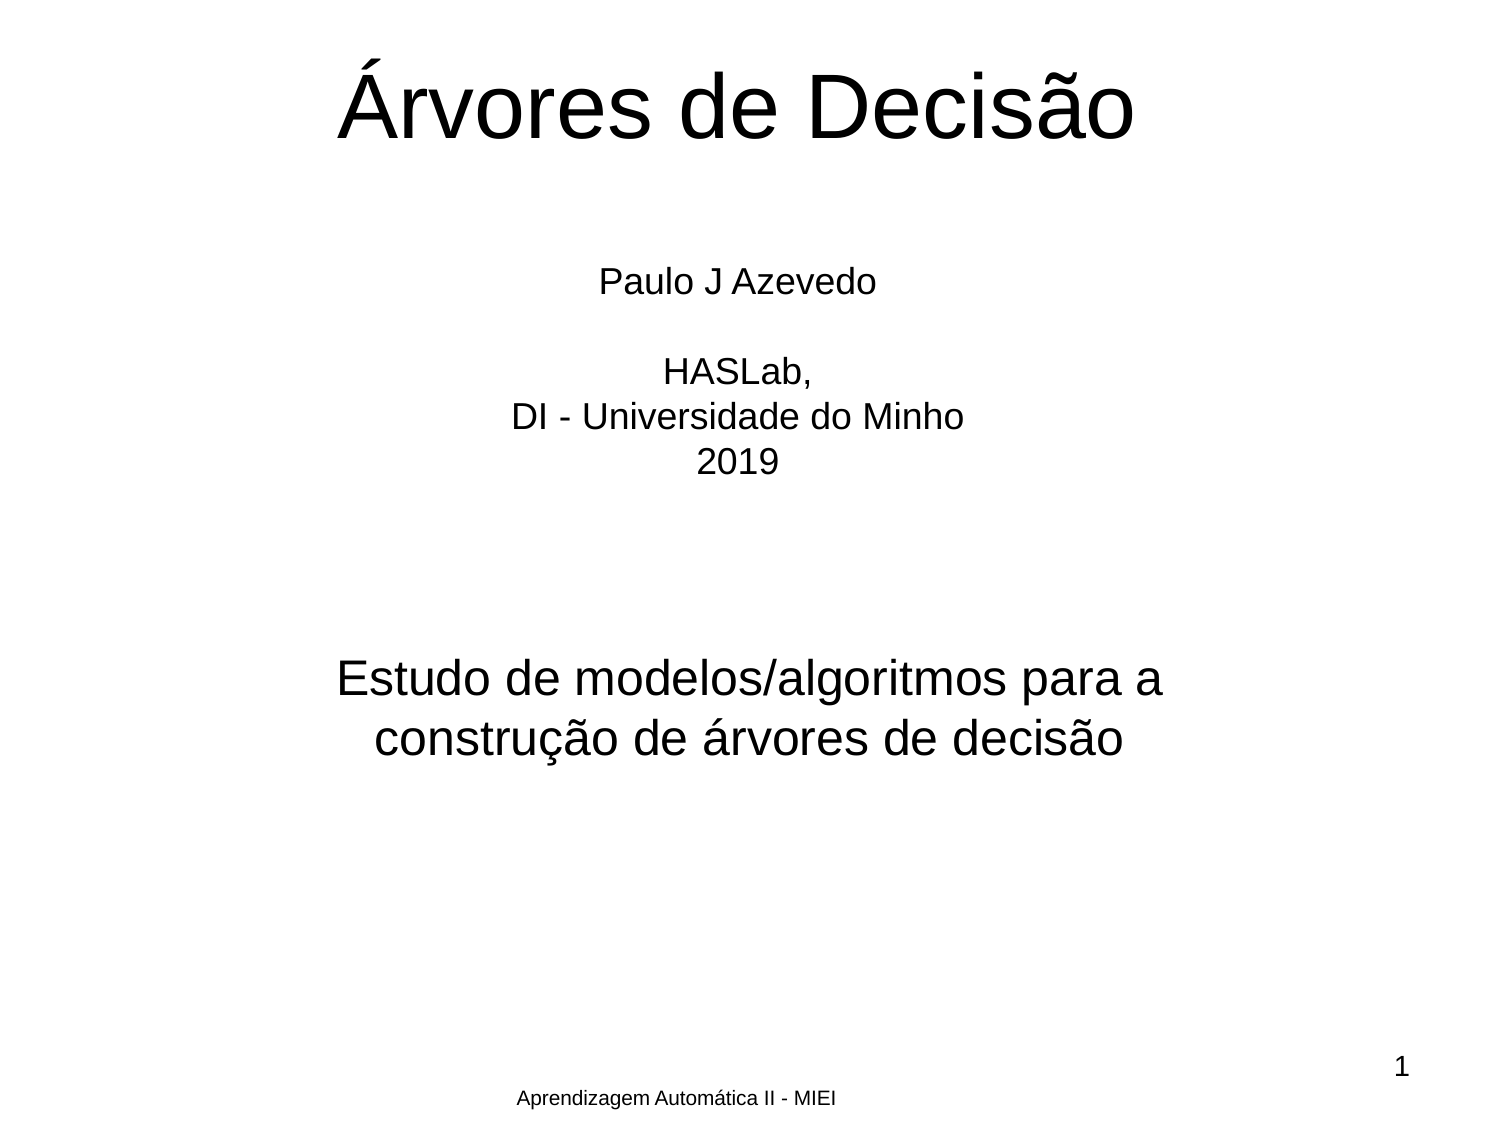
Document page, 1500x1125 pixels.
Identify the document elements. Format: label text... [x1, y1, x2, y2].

slide_number 1 [1074, 1039, 1426, 1118]
title Árvores de Decisão Paulo J Azevedo HASLab, DI - Universidade do Minho 2019 [100, 49, 1376, 481]
subtitle Estudo de modelos/algoritmos para a construção de árvores de decisão [224, 637, 1276, 926]
